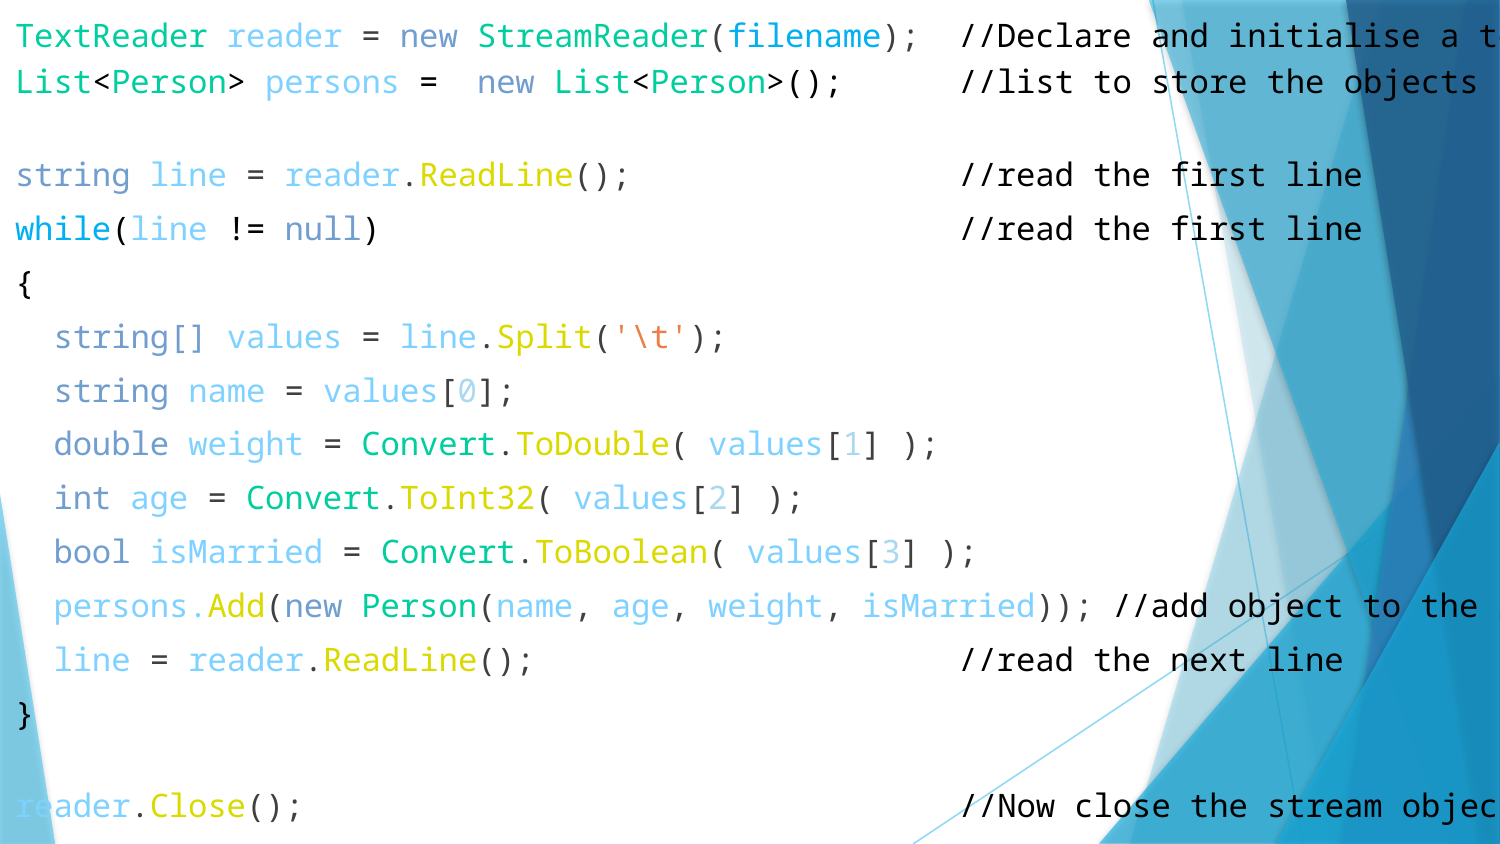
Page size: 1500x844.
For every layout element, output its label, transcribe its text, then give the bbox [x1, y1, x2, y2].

list TextReader reader = new StreamReader(filename); //Declare and initialise a text reader List<Person> persons = new List<Person>(); //list to store the objects string line = reader.ReadLine(); //read the first line while(line != null) //read the first line { string[] values = line.Split('\t'); string name = values[0]; double weight = Convert.ToDouble( values[1] ); int age = Convert.ToInt32( values[2] ); bool isMarried = Convert.ToBoolean( values[3] ); persons.Add(new Person(name, age, weight, isMarried)); //add object to the list line = reader.ReadLine(); //read the next line } reader.Close(); //Now close the stream object [0, 0, 1500, 844]
